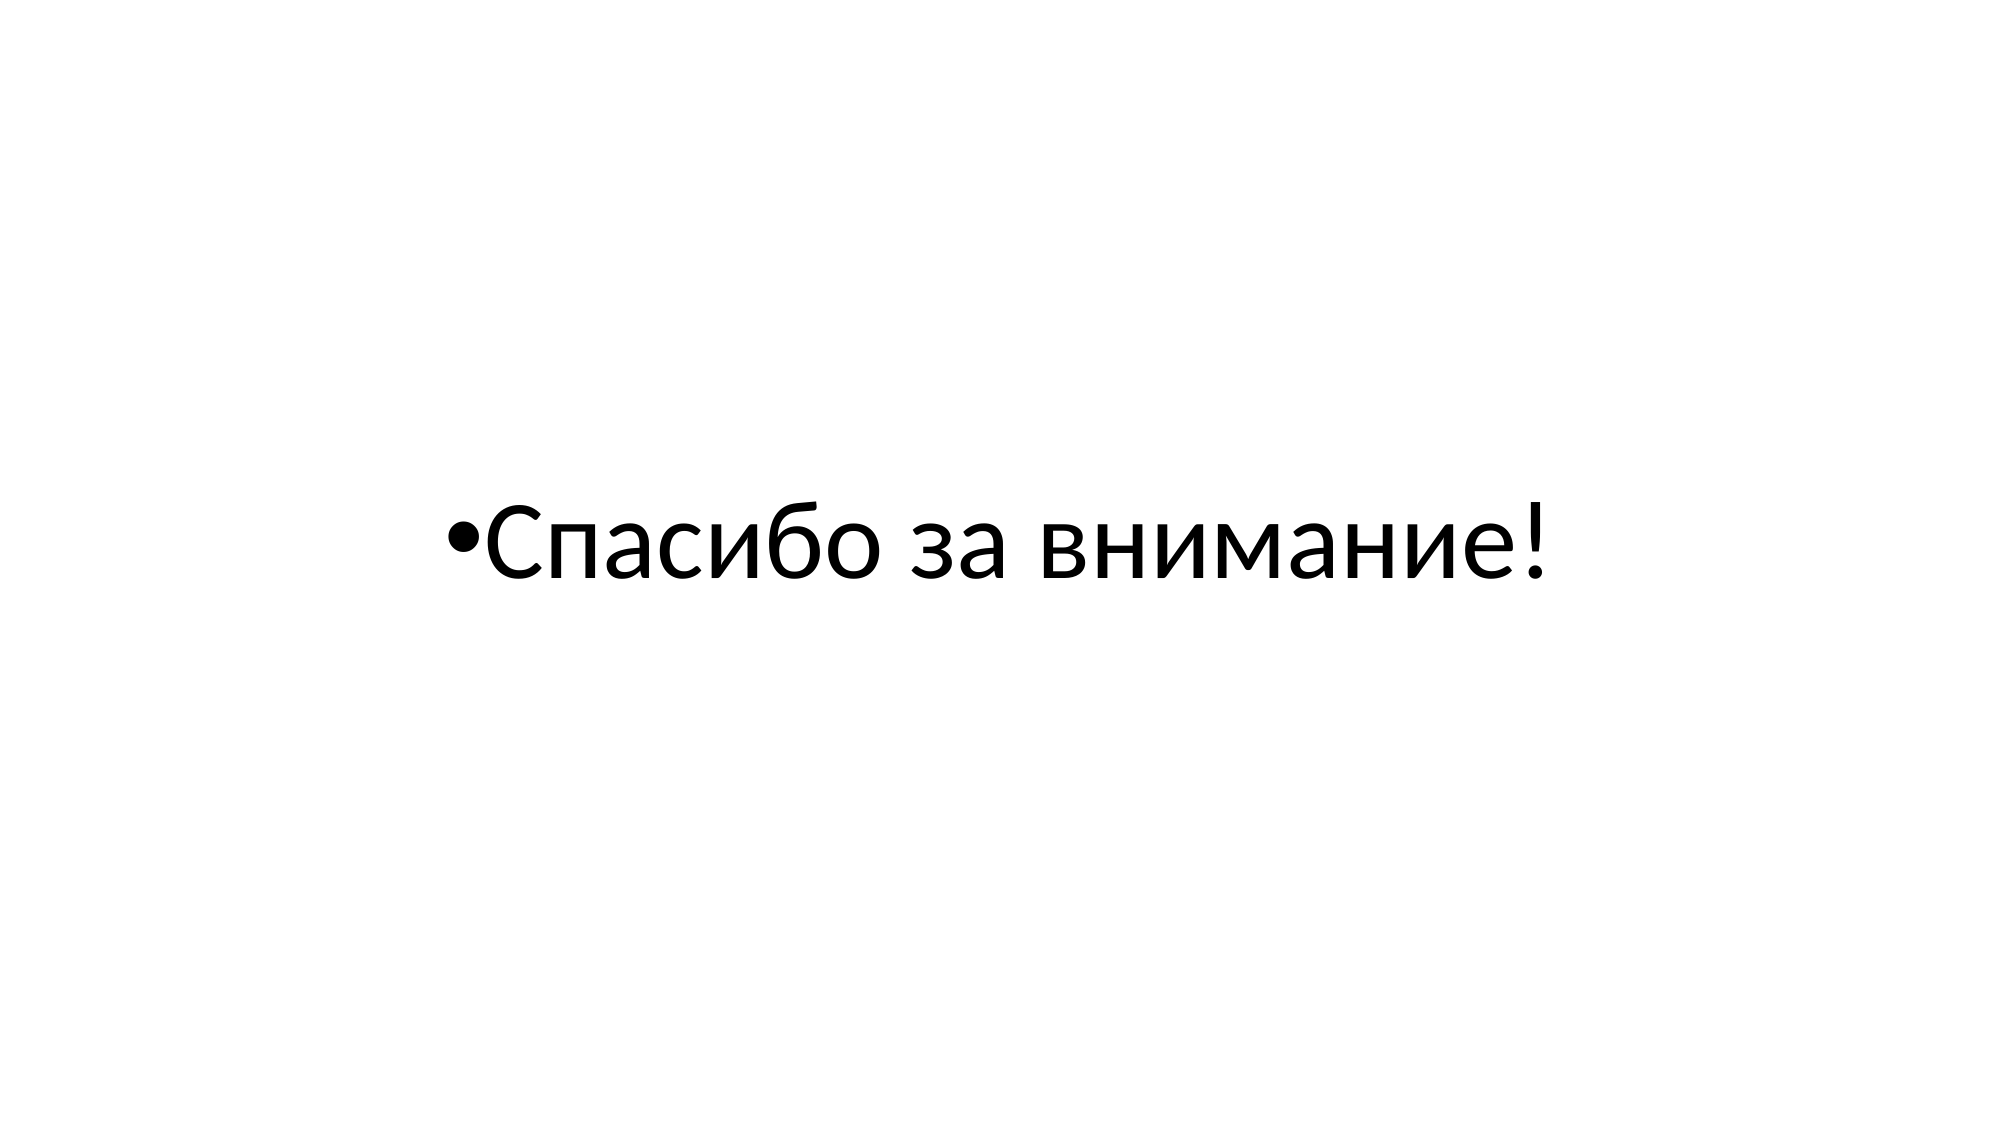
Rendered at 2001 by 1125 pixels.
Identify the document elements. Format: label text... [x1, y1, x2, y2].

list Спасибо за внимание! [137, 299, 1863, 1014]
